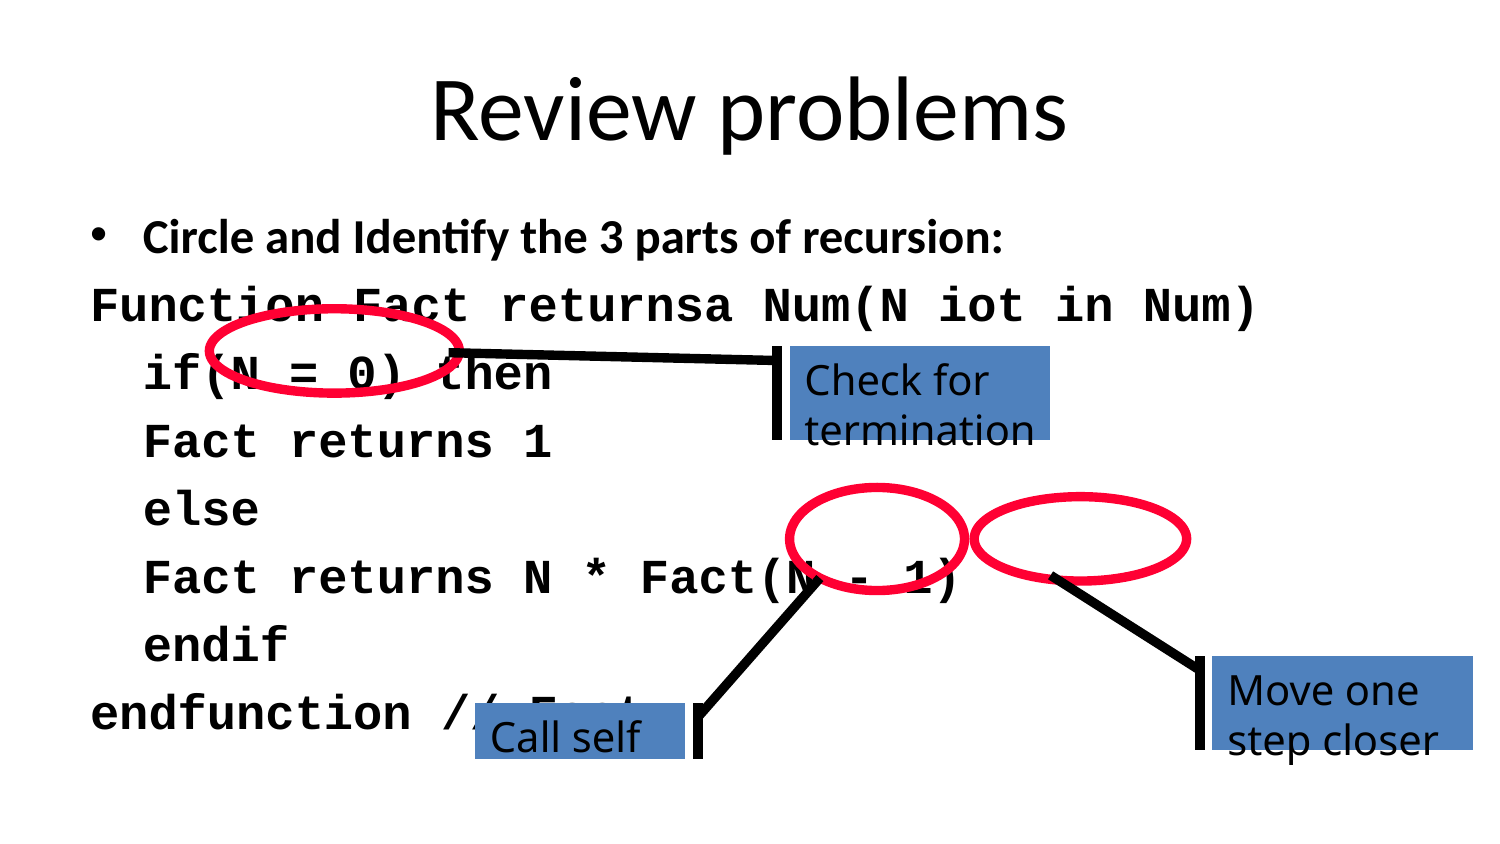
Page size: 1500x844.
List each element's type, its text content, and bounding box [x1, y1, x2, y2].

text_box Check for termination [790, 346, 1050, 440]
text_box Call self [475, 703, 685, 759]
text_box [209, 308, 460, 394]
text_box Move one step closer [1212, 656, 1473, 750]
title Review problems [75, 33, 1425, 175]
list Circle and Identify the 3 parts of recursion: Function Fact returnsa Num(N iot in Num) if(N = 0) then Fact returns 1 else Fact returns N * Fact(N - 1) endif endfunction // Fact [75, 196, 1425, 754]
text_box [974, 496, 1187, 582]
text_box [789, 487, 965, 591]
